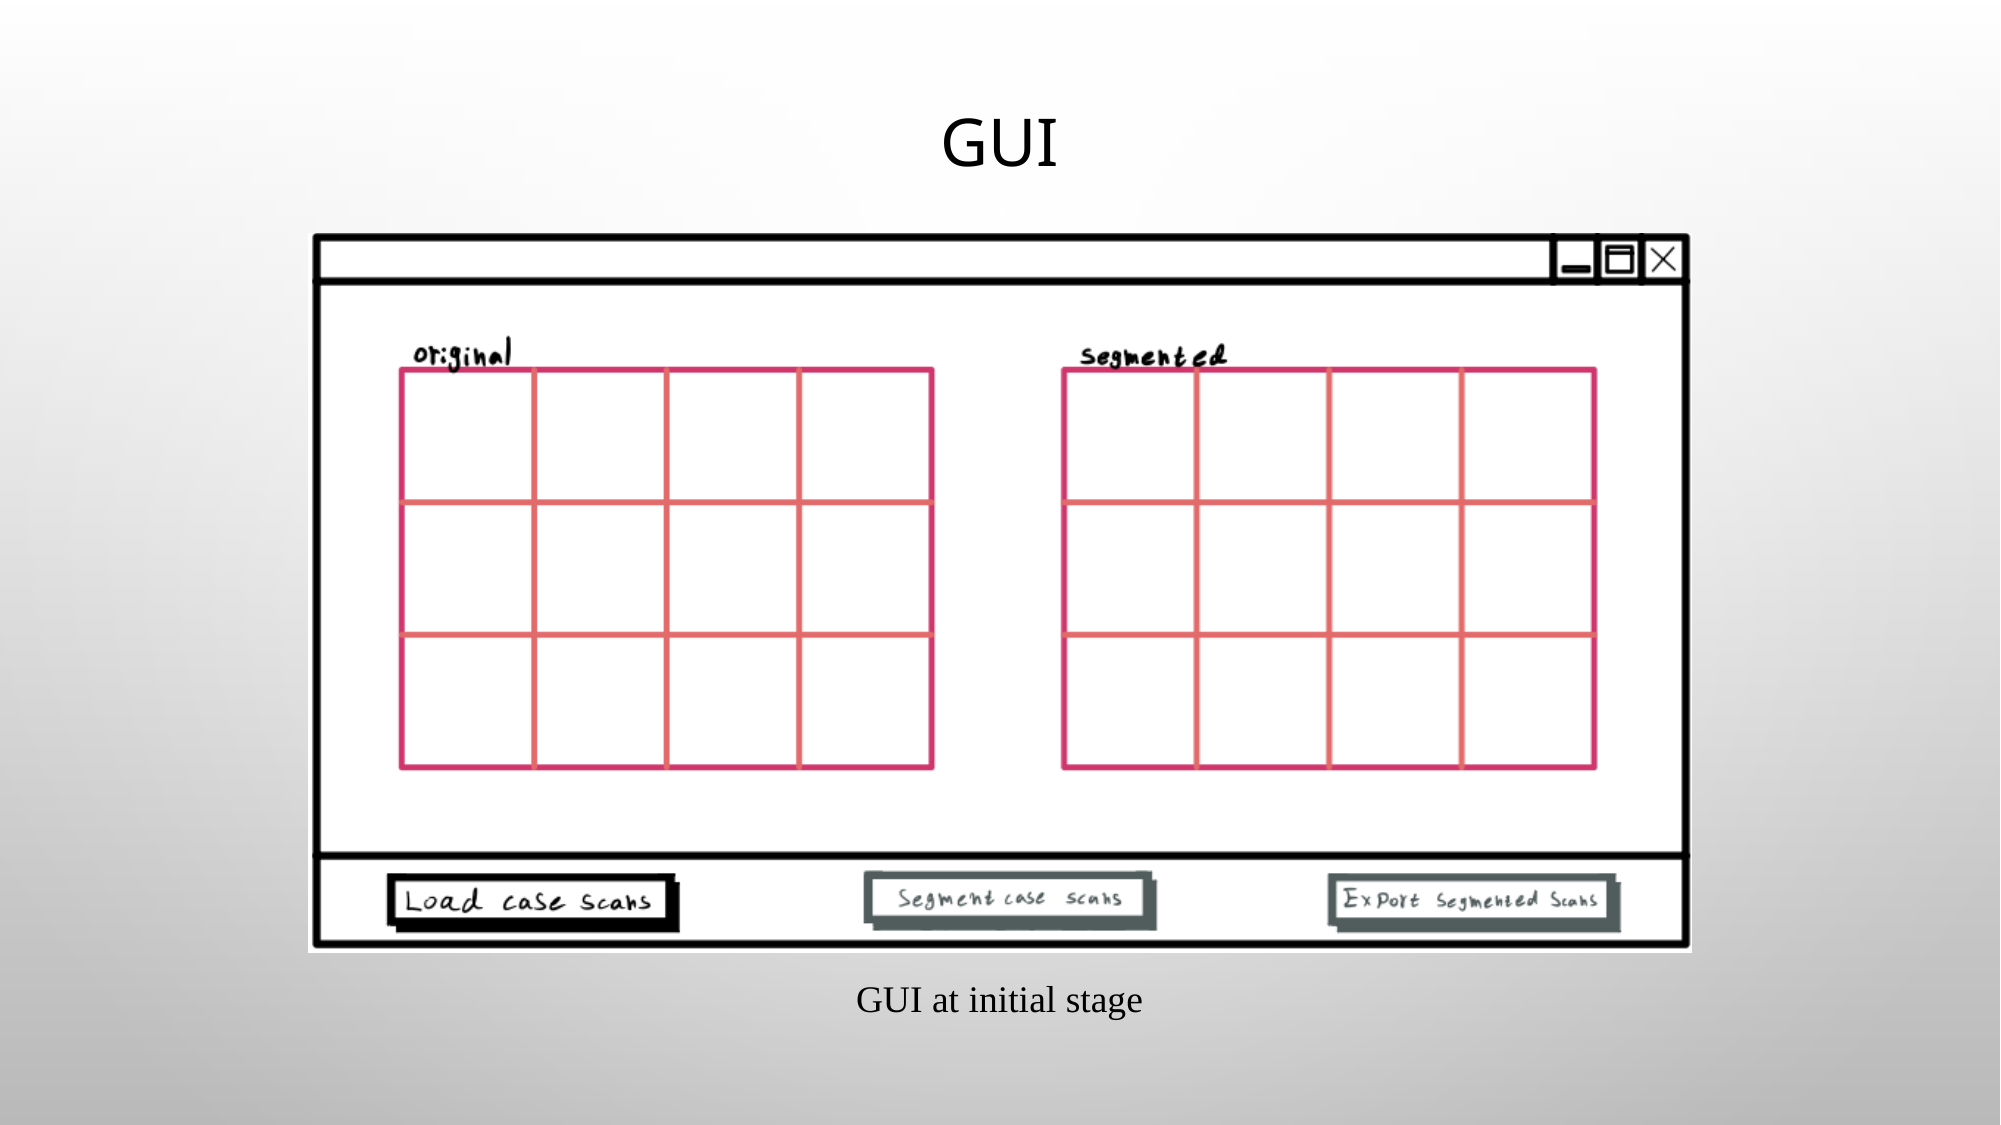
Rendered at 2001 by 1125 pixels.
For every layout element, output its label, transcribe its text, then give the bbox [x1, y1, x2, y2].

title GUI [149, 101, 1851, 188]
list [307, 233, 1692, 953]
picture [0, 0, 2000, 1125]
text_box GUI at initial stage [841, 967, 1159, 1028]
